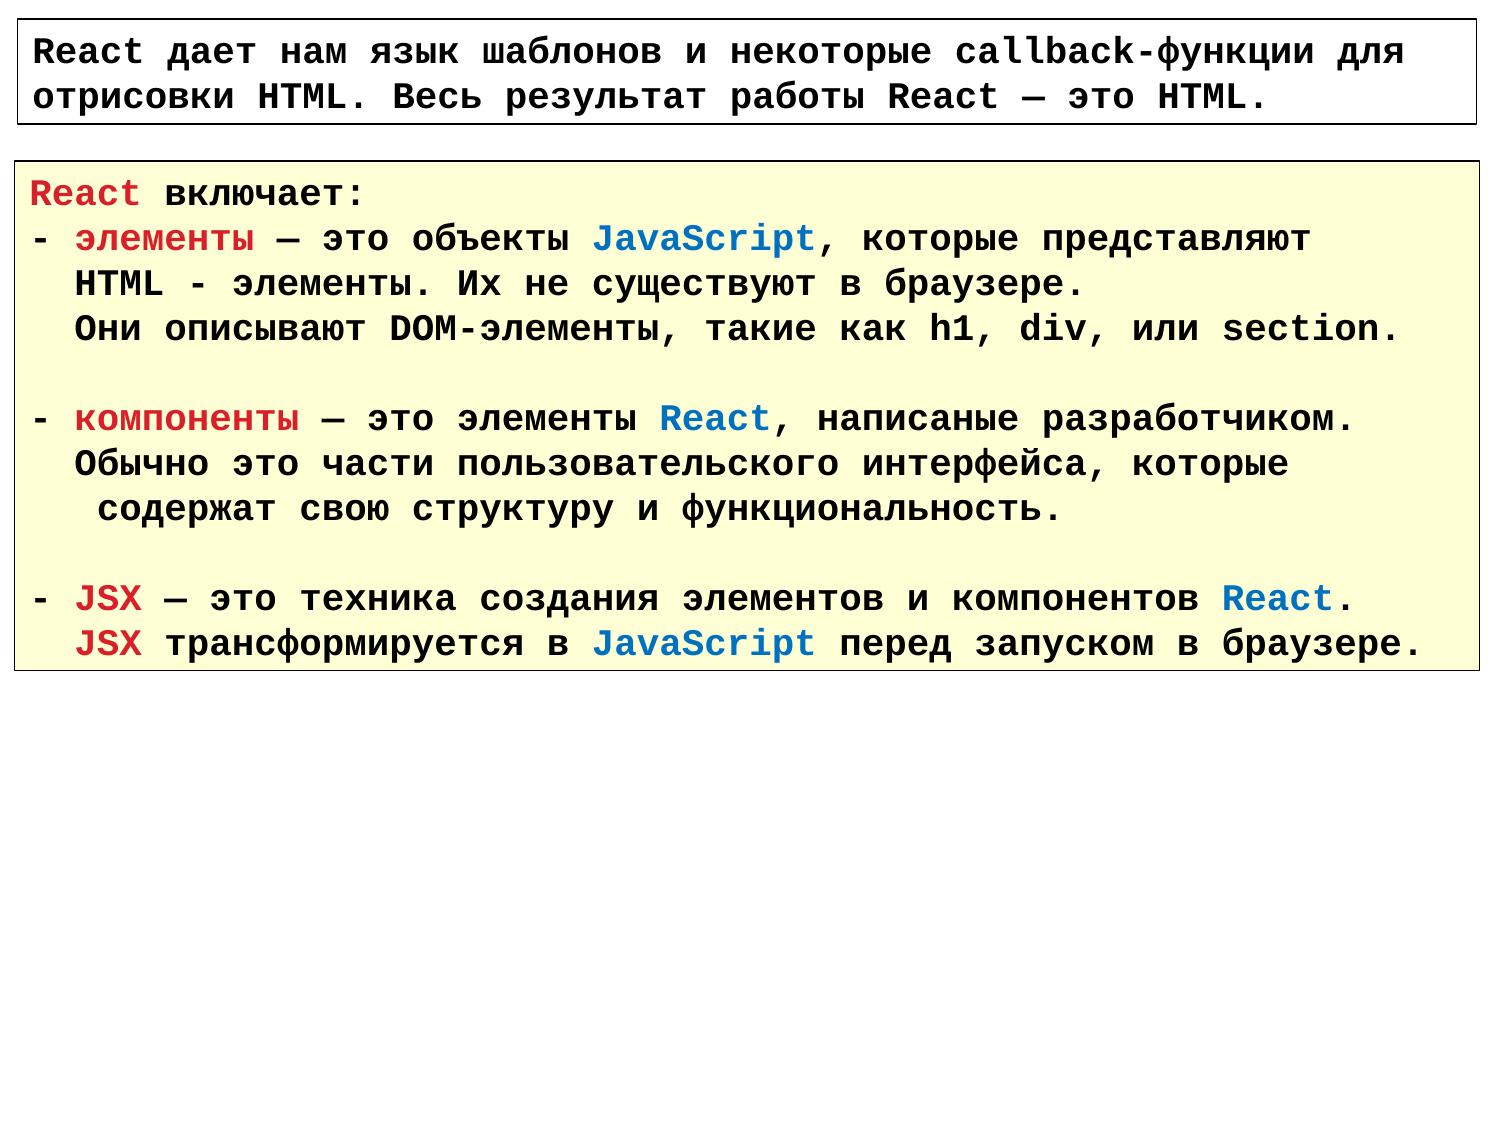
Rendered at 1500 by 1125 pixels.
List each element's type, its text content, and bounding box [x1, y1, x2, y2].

text_box React включает: - элементы — это объекты JavaScript, которые представляют HTML - элементы. Их не существуют в браузере. Они описывают DOM-элементы, такие как h1, div, или section. - компоненты — это элементы React, написаные разработчиком. Обычно это части пользовательского интерфейса, которые содержат свою структуру и функциональность. - JSX — это техника создания элементов и компонентов React. JSX трансформируется в JavaScript перед запуском в браузере. [14, 160, 1480, 671]
text_box React дает нам язык шаблонов и некоторые callback-функции для отрисовки HTML. Весь результат работы React — это HTML. [17, 19, 1477, 124]
